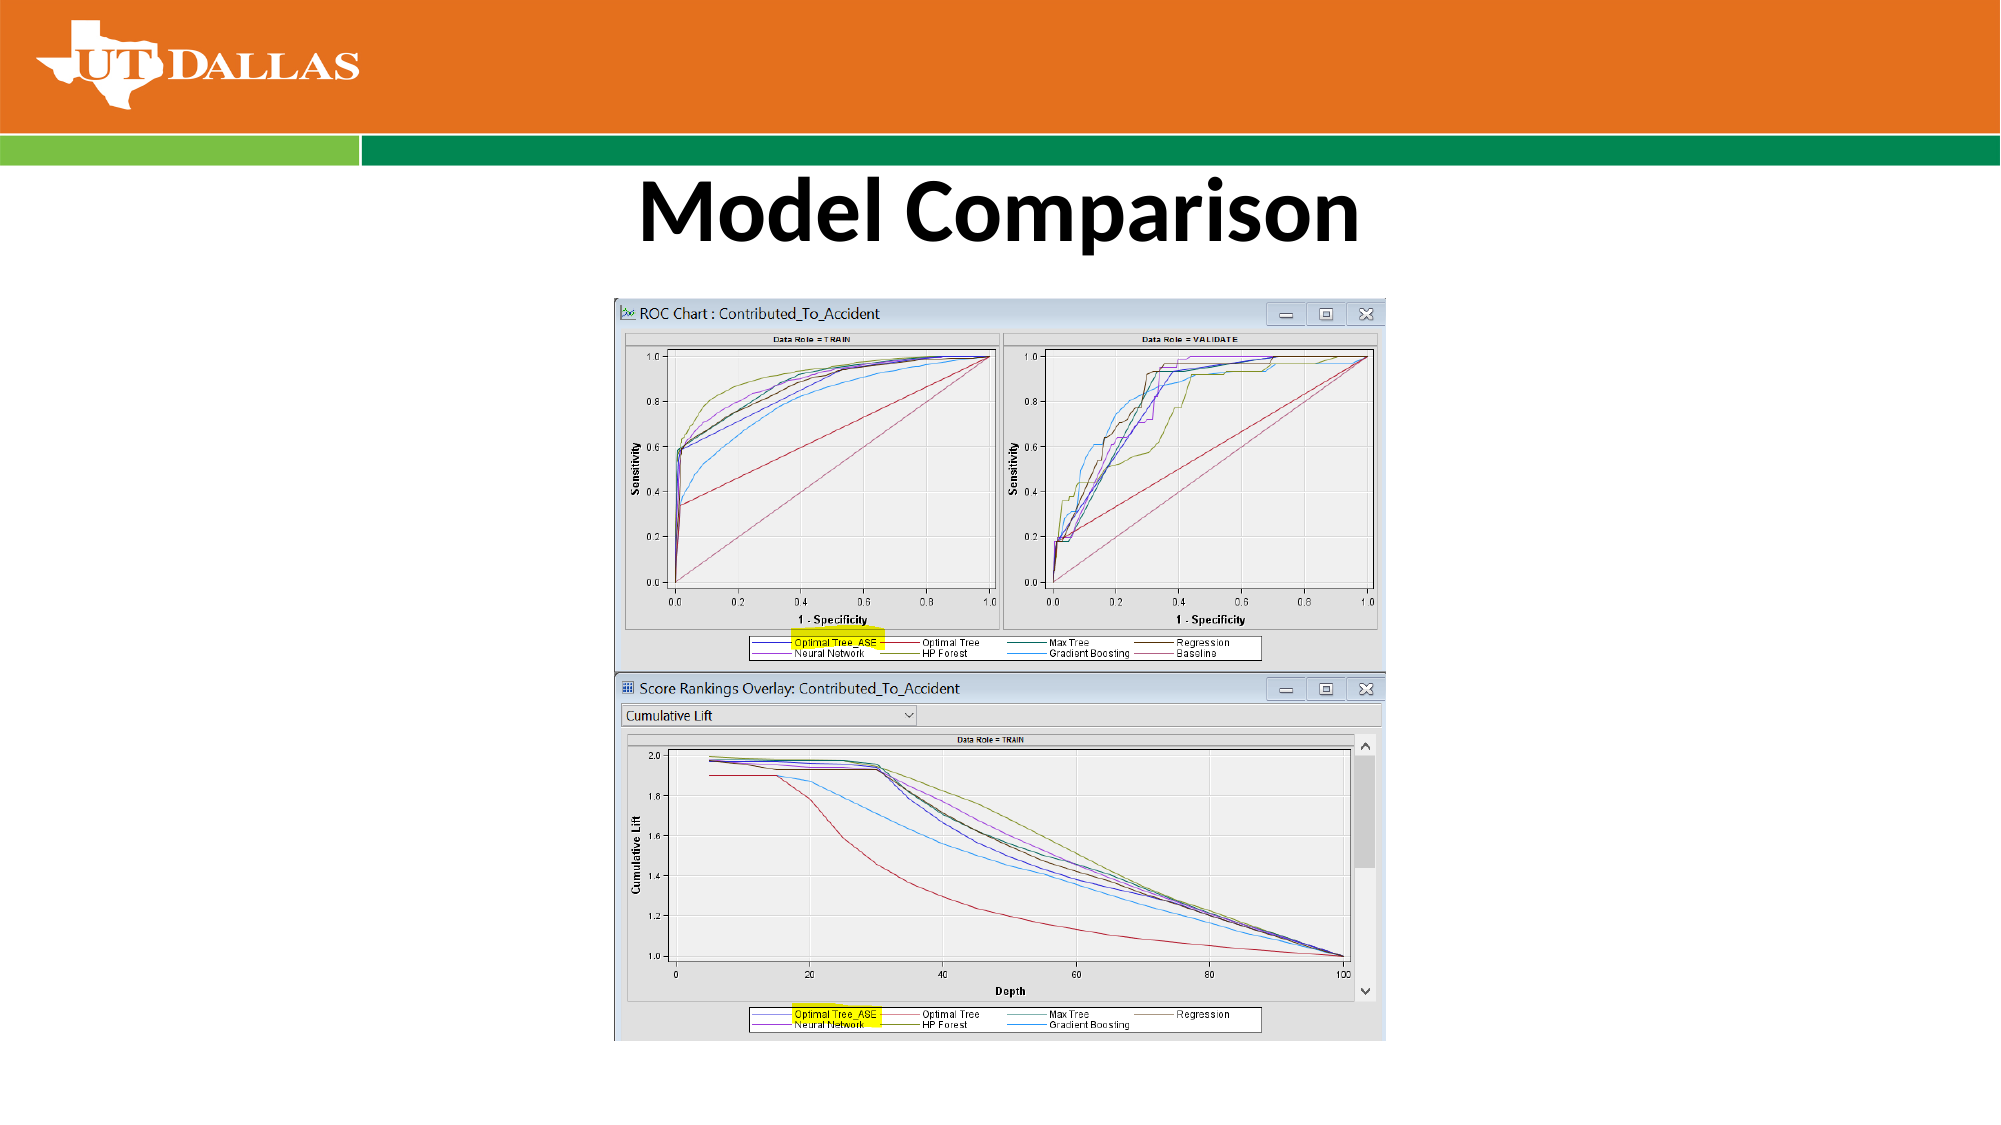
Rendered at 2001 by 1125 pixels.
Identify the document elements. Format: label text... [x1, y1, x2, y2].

picture [0, 0, 2000, 1125]
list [614, 297, 1386, 1041]
title Model Comparison [99, 110, 1900, 299]
